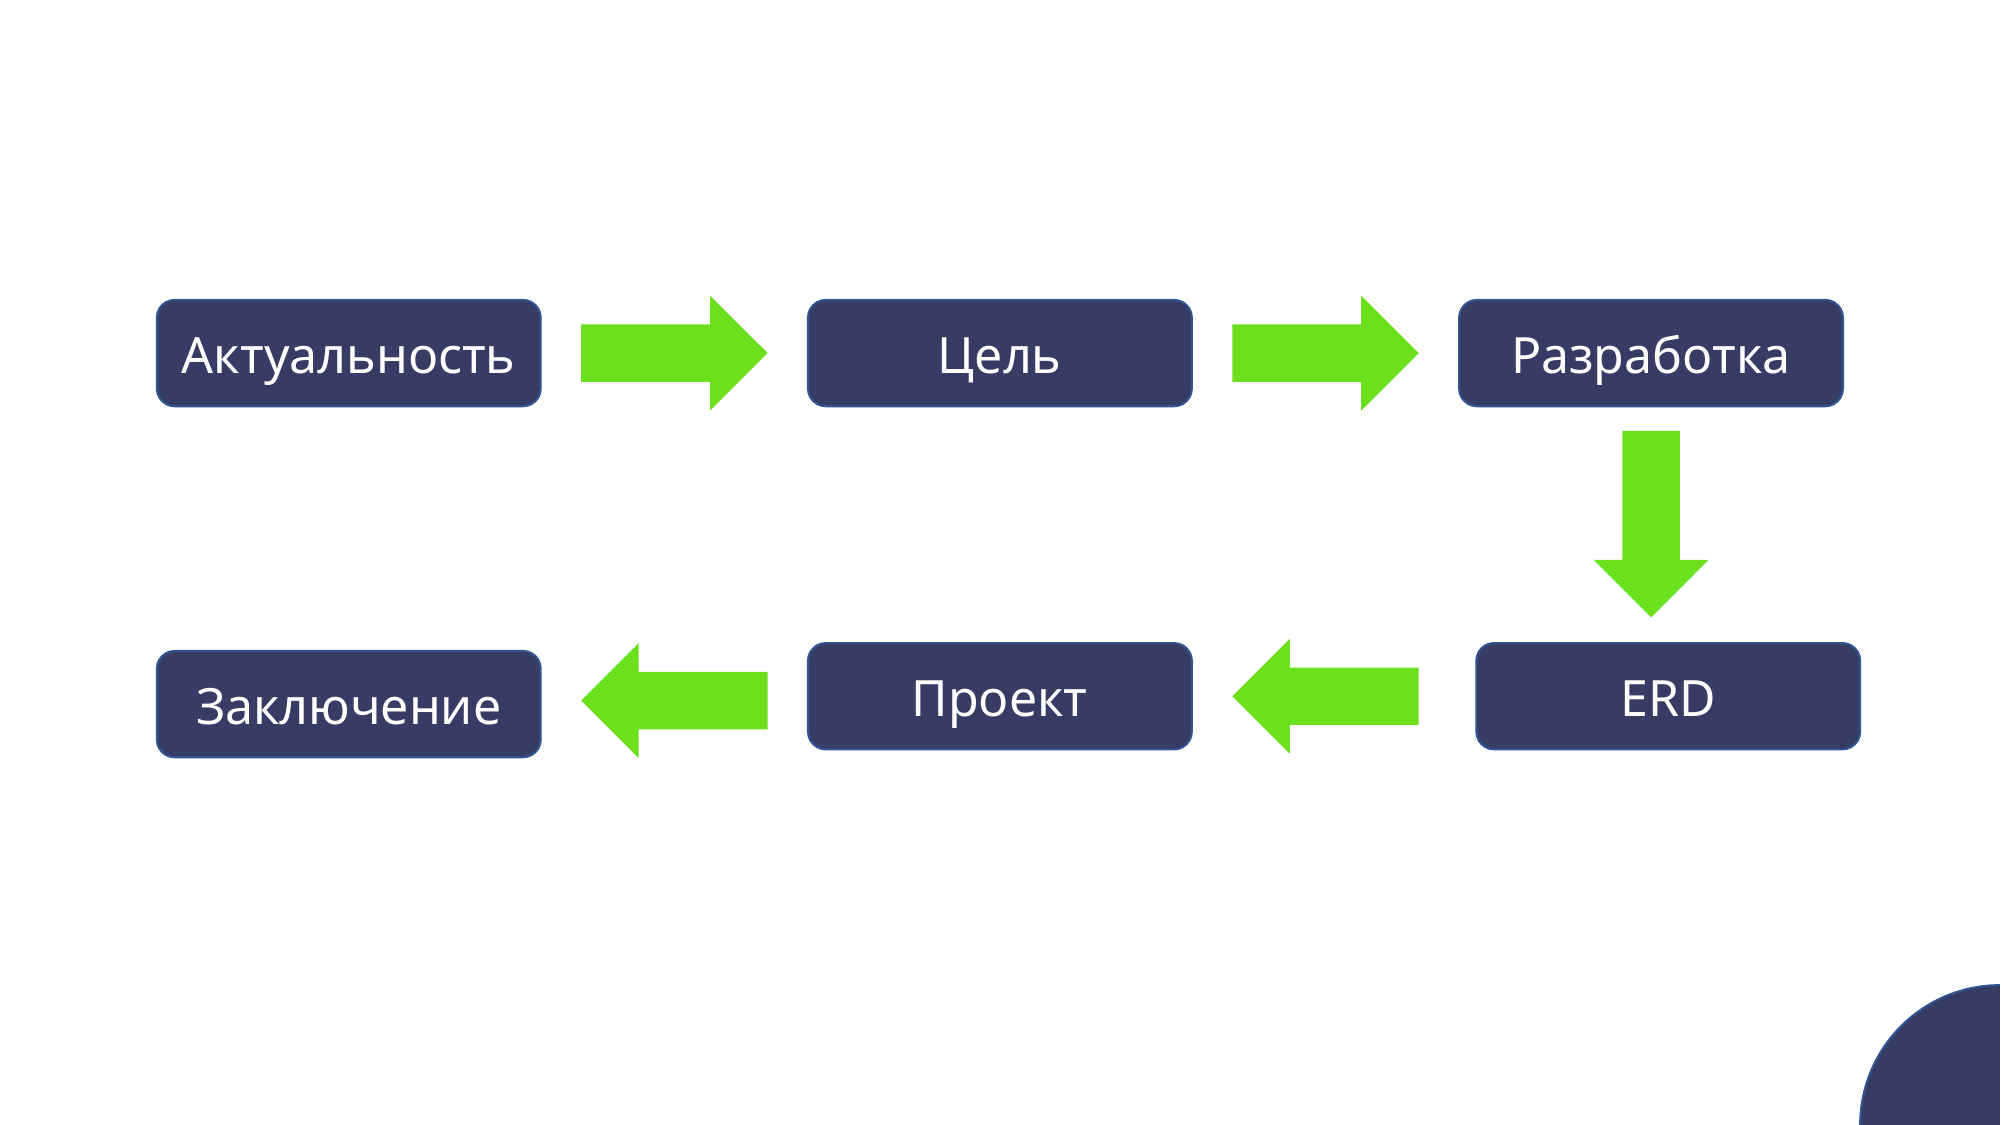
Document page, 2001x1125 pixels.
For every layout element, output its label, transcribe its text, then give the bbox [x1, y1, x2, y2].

text_box Цель [806, 298, 1193, 408]
text_box [1231, 293, 1421, 414]
text_box [1230, 636, 1420, 757]
text_box ERD [1475, 642, 1862, 751]
text_box [1859, 984, 2000, 1125]
text_box Актуальность [155, 298, 542, 408]
text_box [580, 293, 770, 414]
text_box Заключение [155, 649, 542, 759]
text_box [579, 640, 769, 761]
text_box Проект [806, 642, 1193, 751]
text_box Разработка [1458, 298, 1845, 408]
text_box [1591, 429, 1712, 619]
